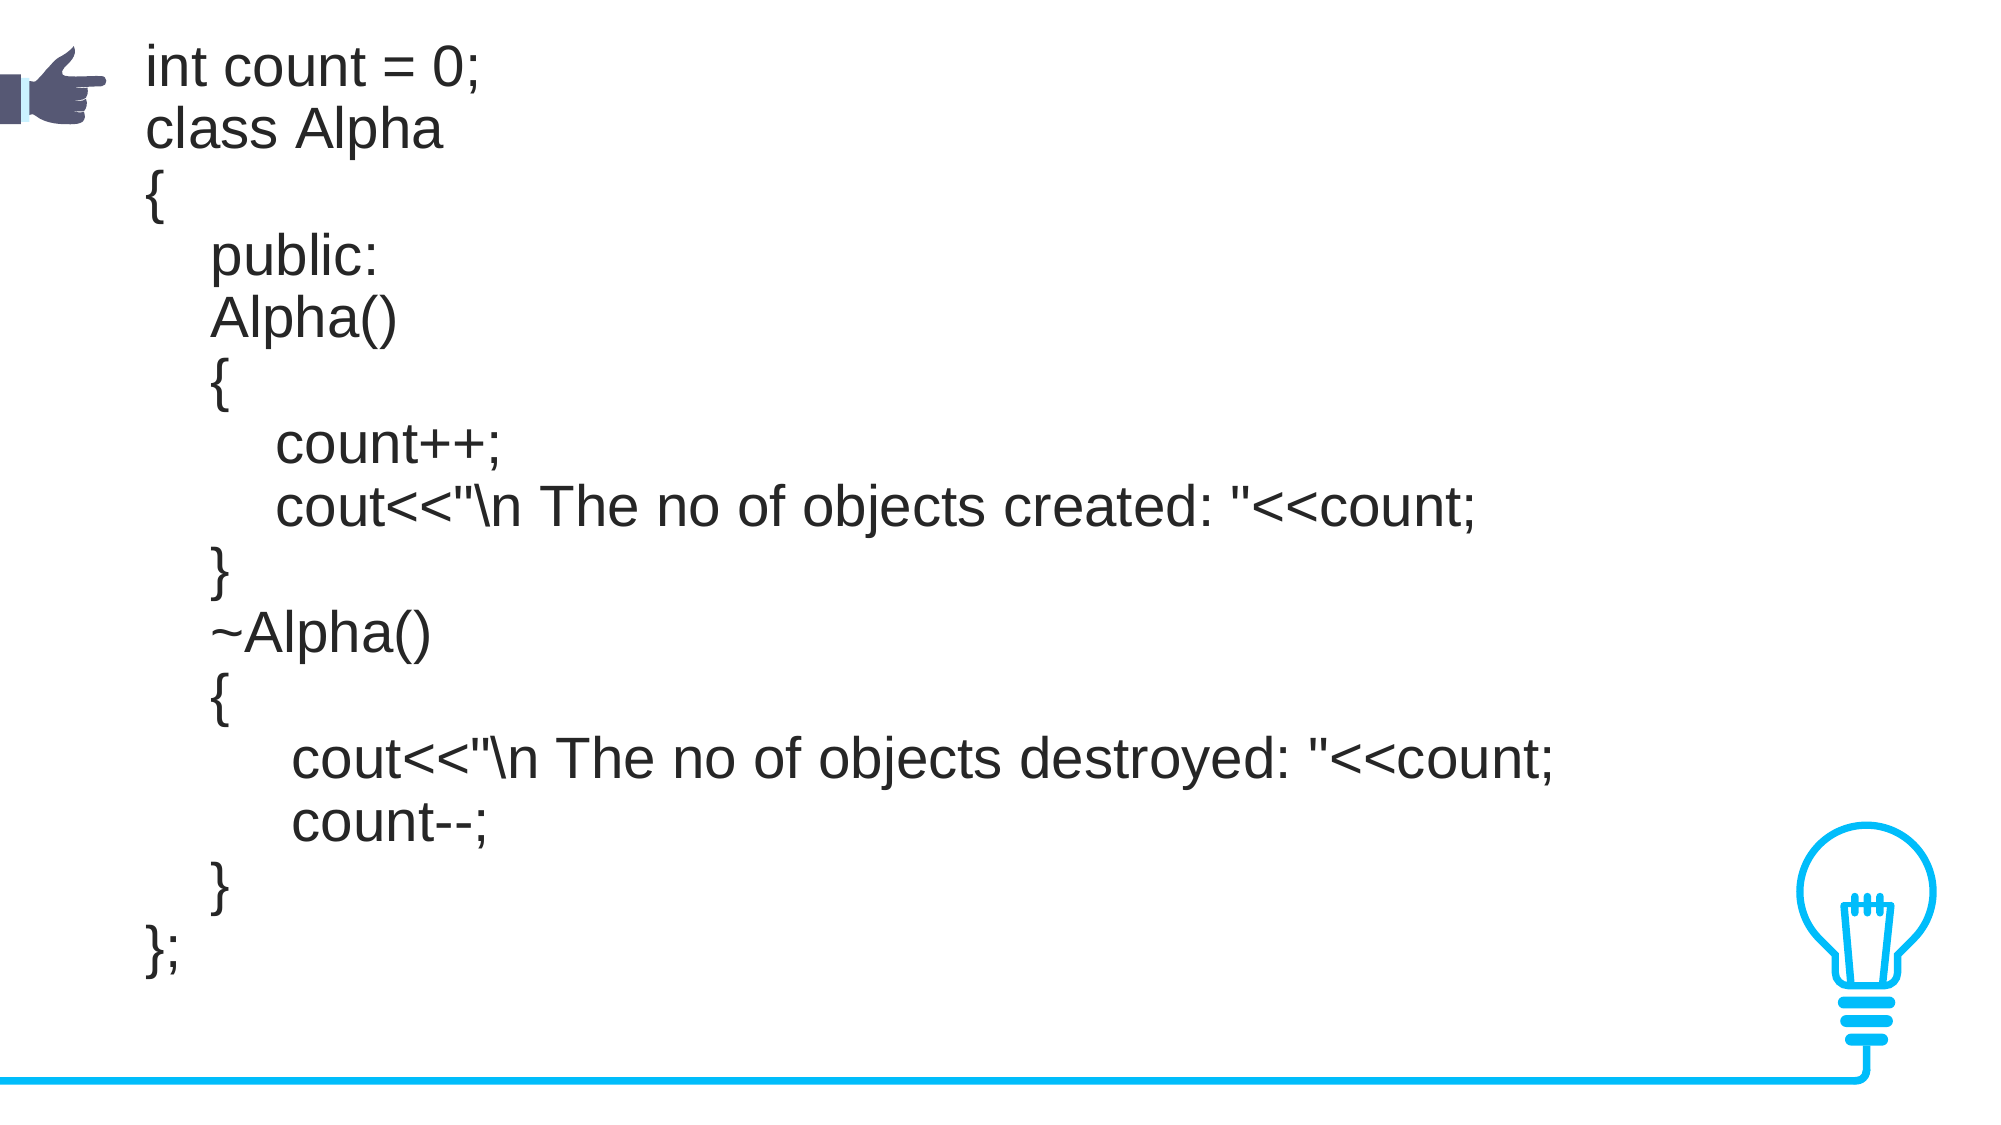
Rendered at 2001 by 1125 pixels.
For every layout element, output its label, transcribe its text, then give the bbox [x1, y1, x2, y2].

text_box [0, 46, 107, 125]
list int count = 0; class Alpha { public: Alpha() { count++; cout<<"\n The no of objects created: "<<count; } ~Alpha() { cout<<"\n The no of objects destroyed: "<<count; count--; } }; [130, 46, 1927, 970]
